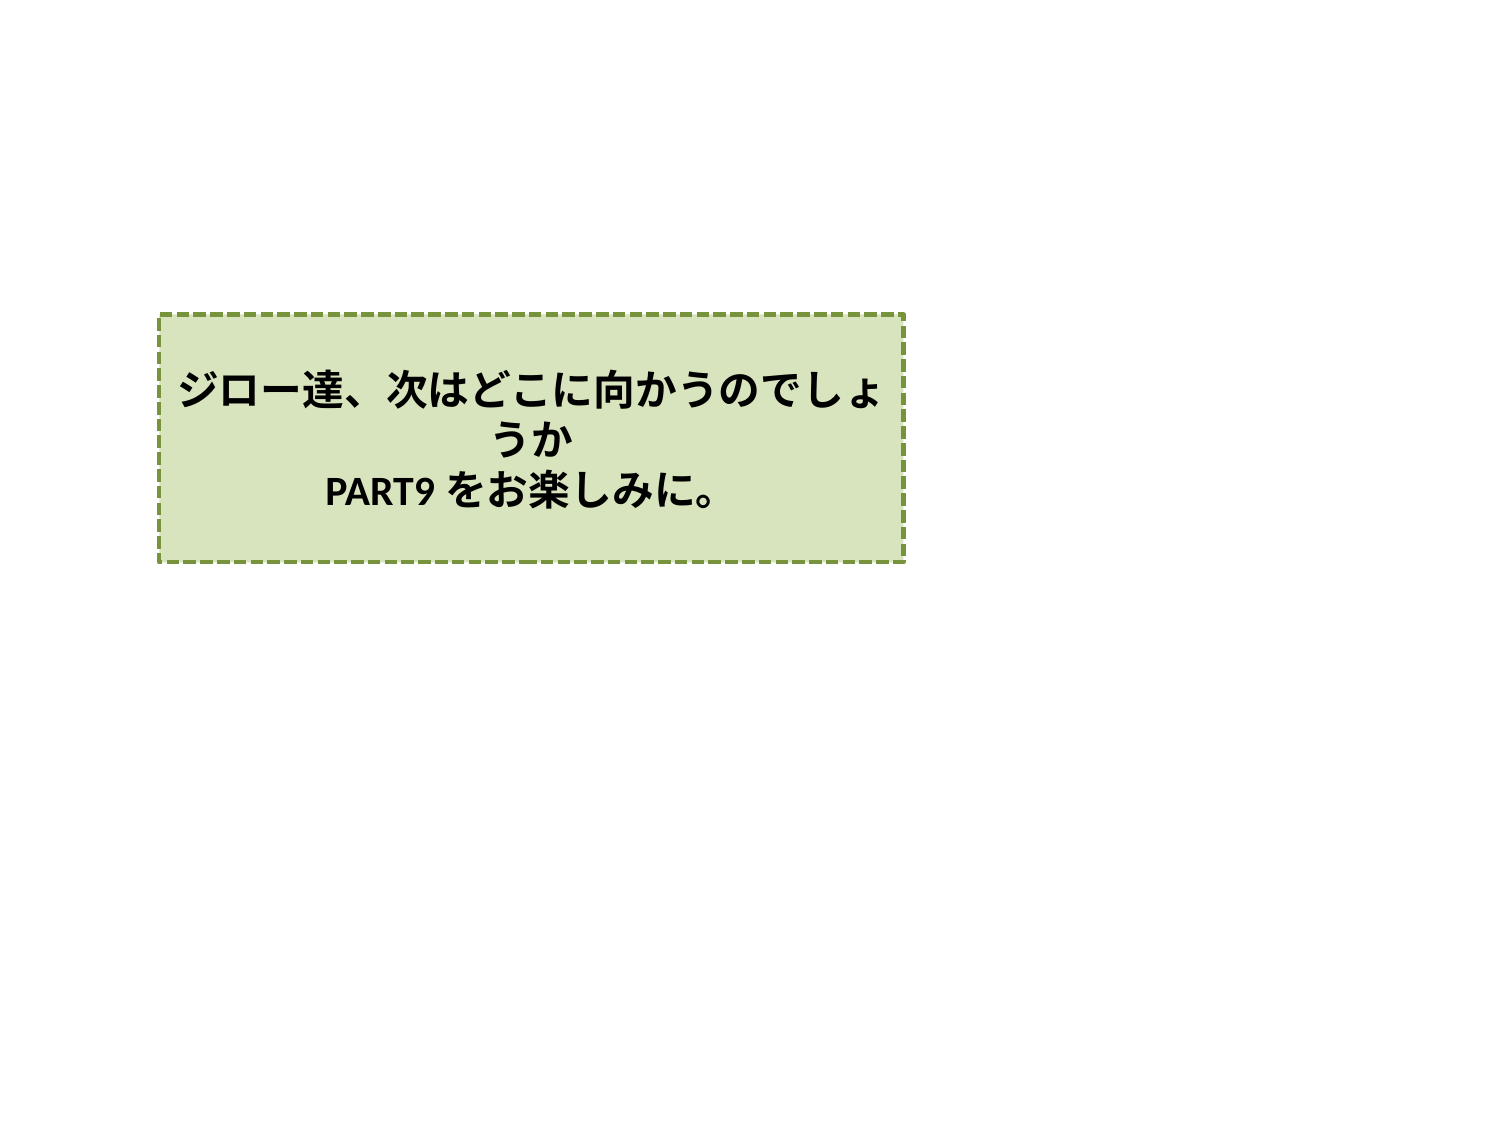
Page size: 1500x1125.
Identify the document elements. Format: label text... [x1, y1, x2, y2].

text_box ジロー達、次はどこに向かうのでしょうか PART9をお楽しみに。 [157, 312, 906, 564]
